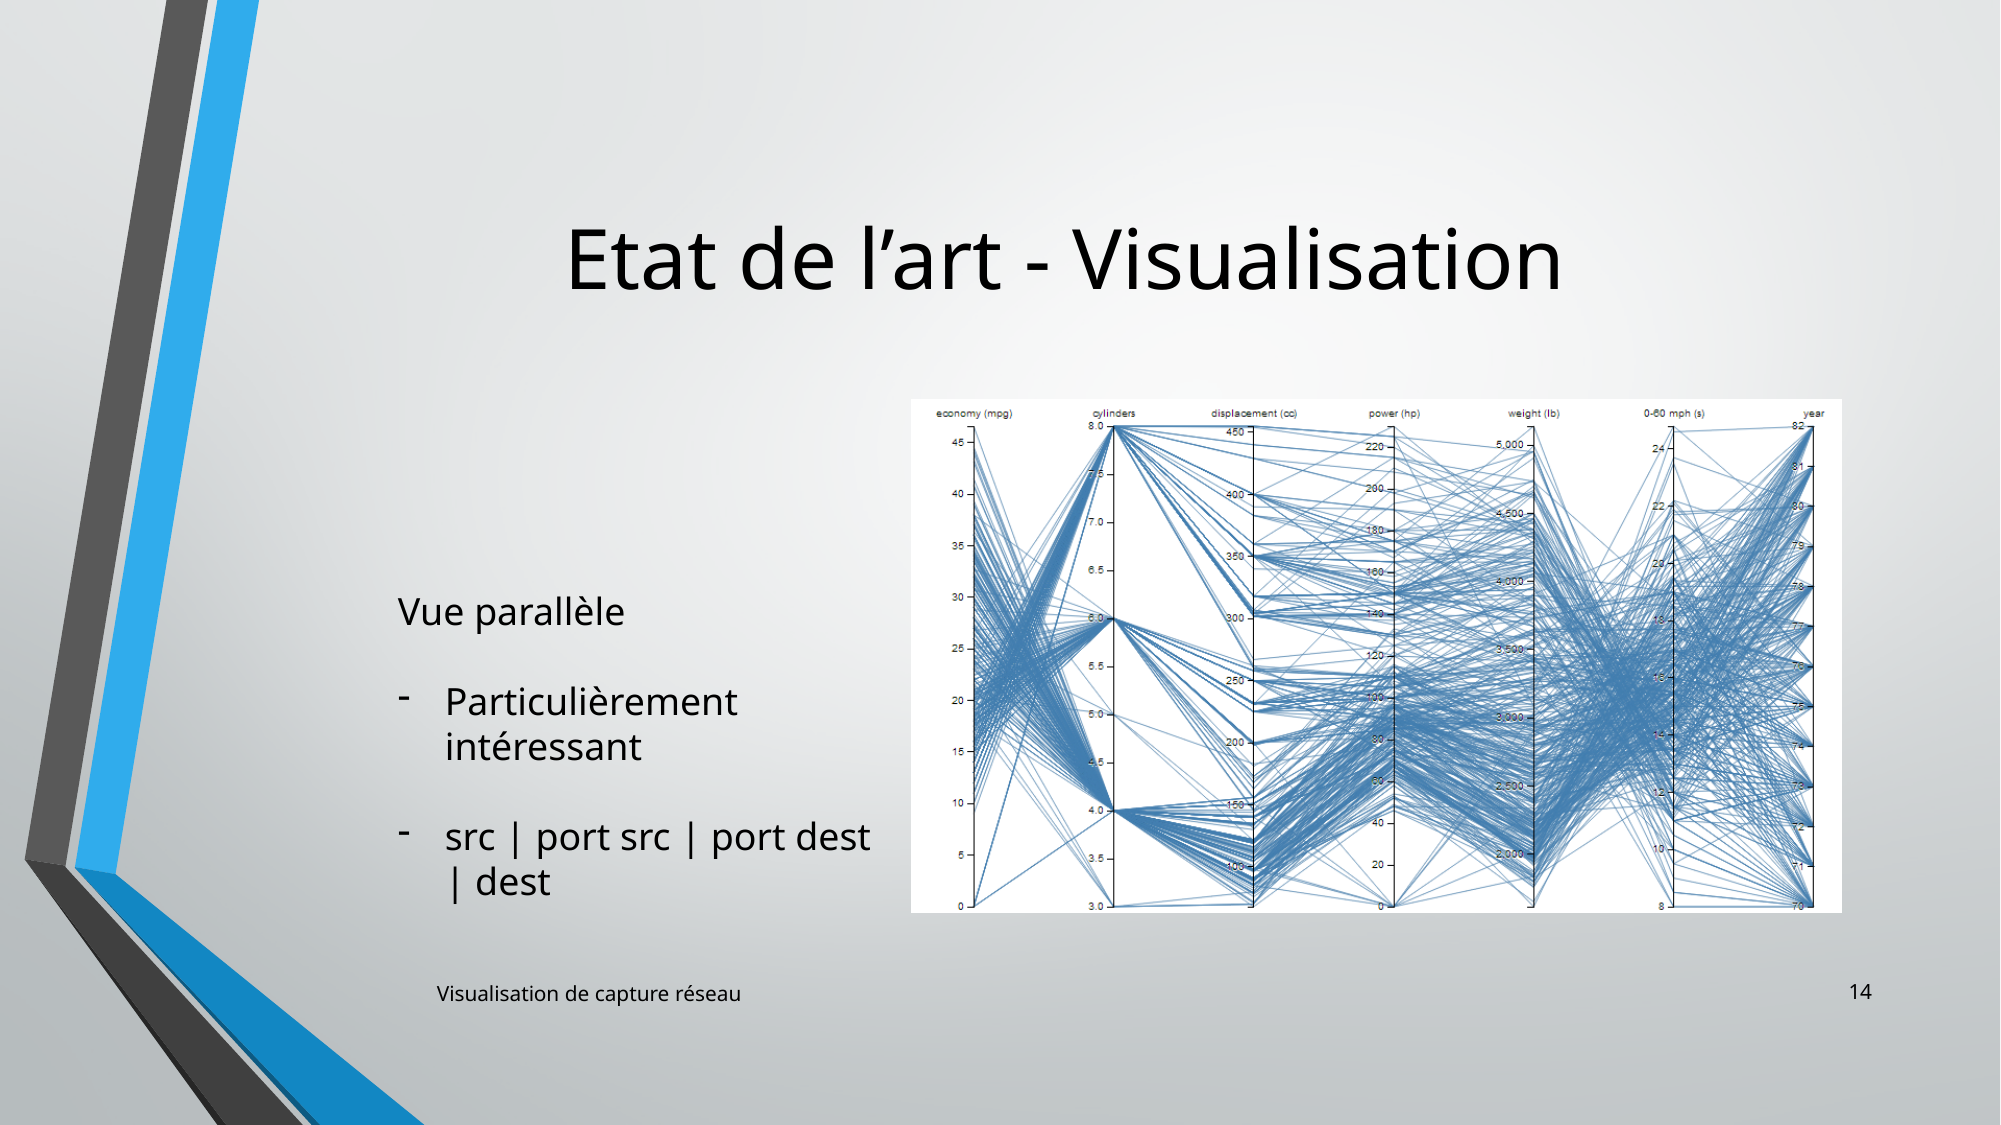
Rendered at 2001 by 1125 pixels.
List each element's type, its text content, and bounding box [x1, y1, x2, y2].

footer Visualisation de capture réseau [421, 965, 1584, 1025]
title Etat de l’art - Visualisation [243, 112, 1887, 400]
slide_number 14 [1796, 962, 1887, 1023]
text_box Vue parallèle Particulièrement intéressant src | port src | port dest | dest [383, 580, 911, 911]
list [911, 399, 1842, 913]
